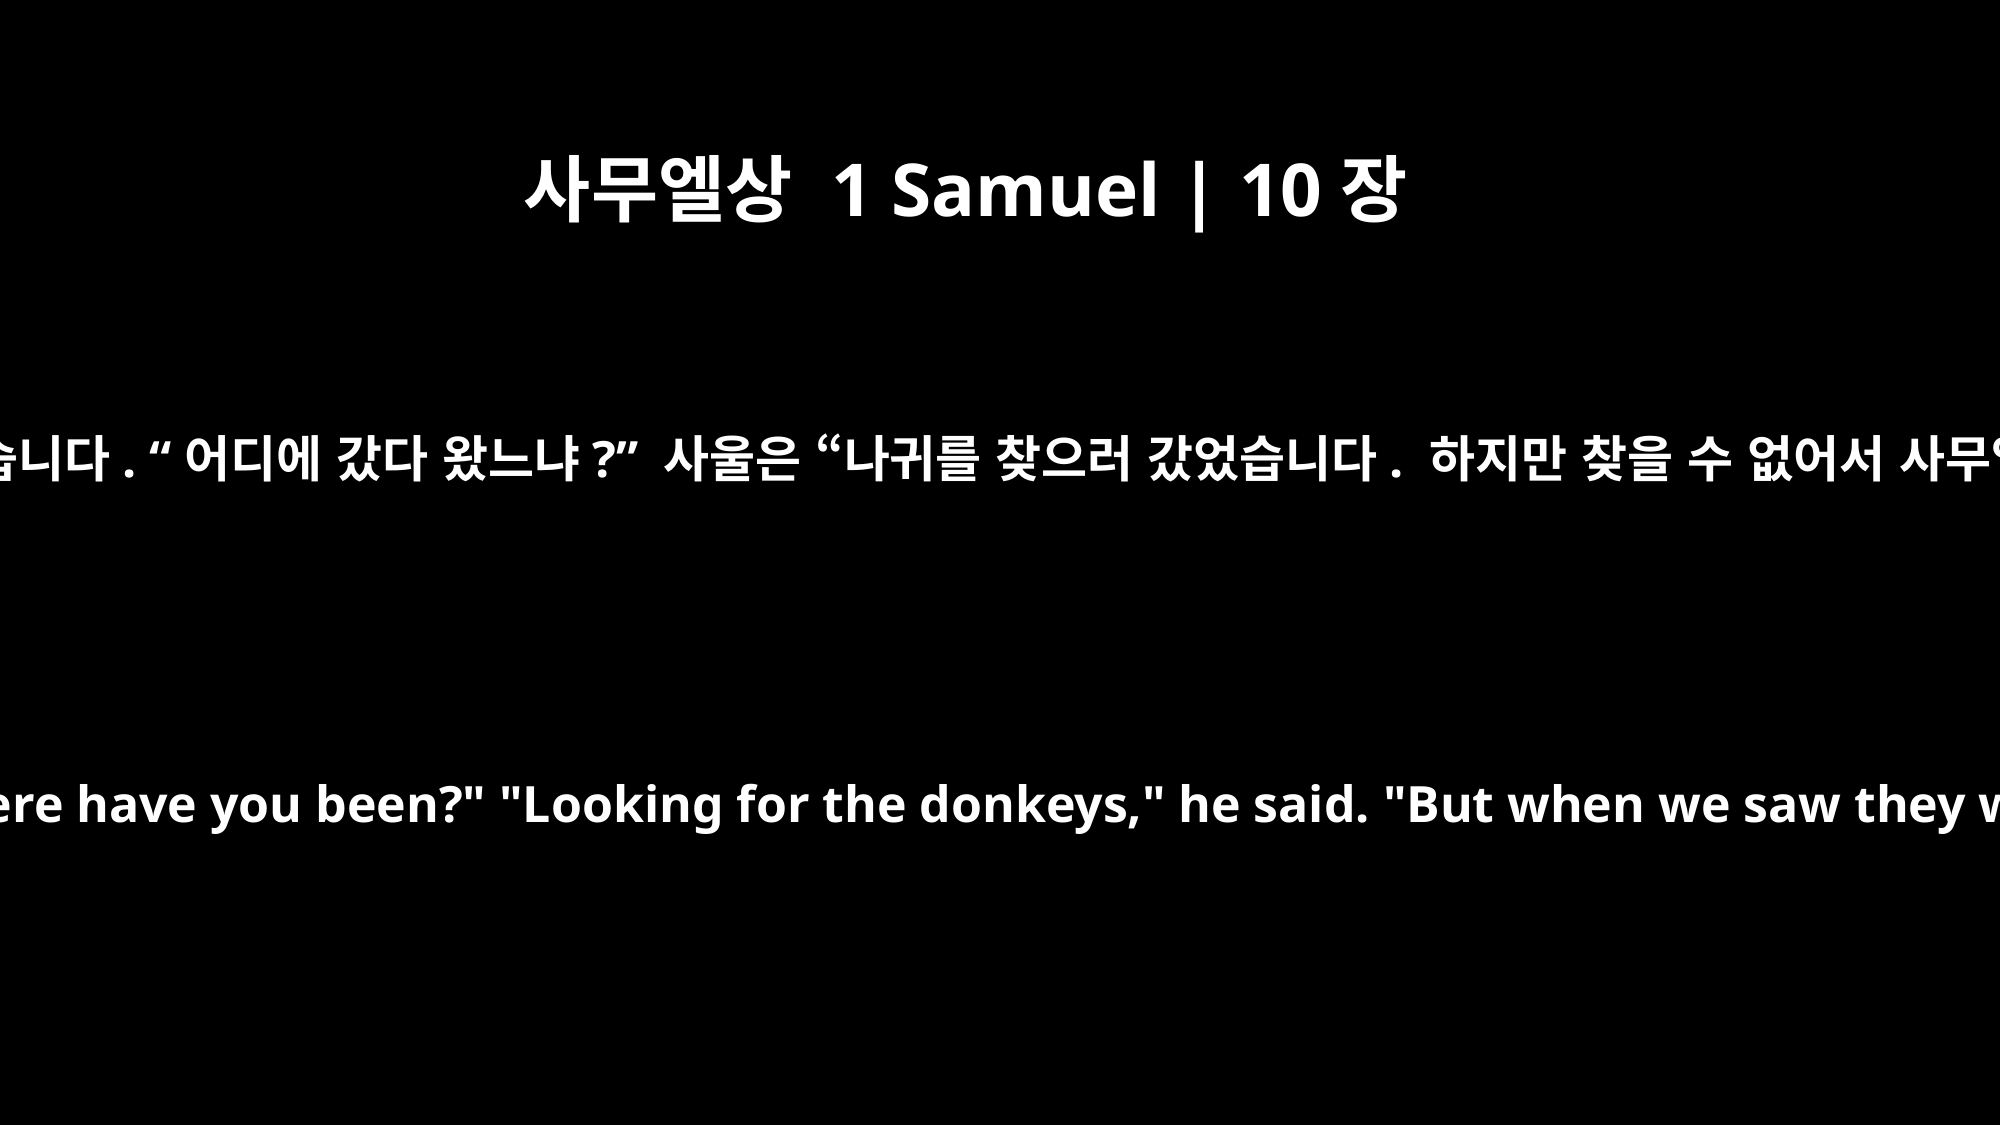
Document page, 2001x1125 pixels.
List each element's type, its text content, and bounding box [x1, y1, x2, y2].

text_box 사무엘상 1 Samuel | 10장 [509, 136, 1423, 239]
text_box Now Saul's uncle asked him and his servant, "Where have you been?" "Looking for the donkeys," he said. "But when we saw they were not to be found, we went to Samuel." [0, 764, 2000, 840]
text_box 14 그때 사울의 삼촌이 사울과 그 종에게 물었습니다. “어디에 갔다 왔느냐?” 사울은 “나귀를 찾으러 갔었습니다. 하지만 찾을 수 없어서 사무엘에게로 갔습니다”라고 대답했습니다. [0, 359, 2000, 495]
